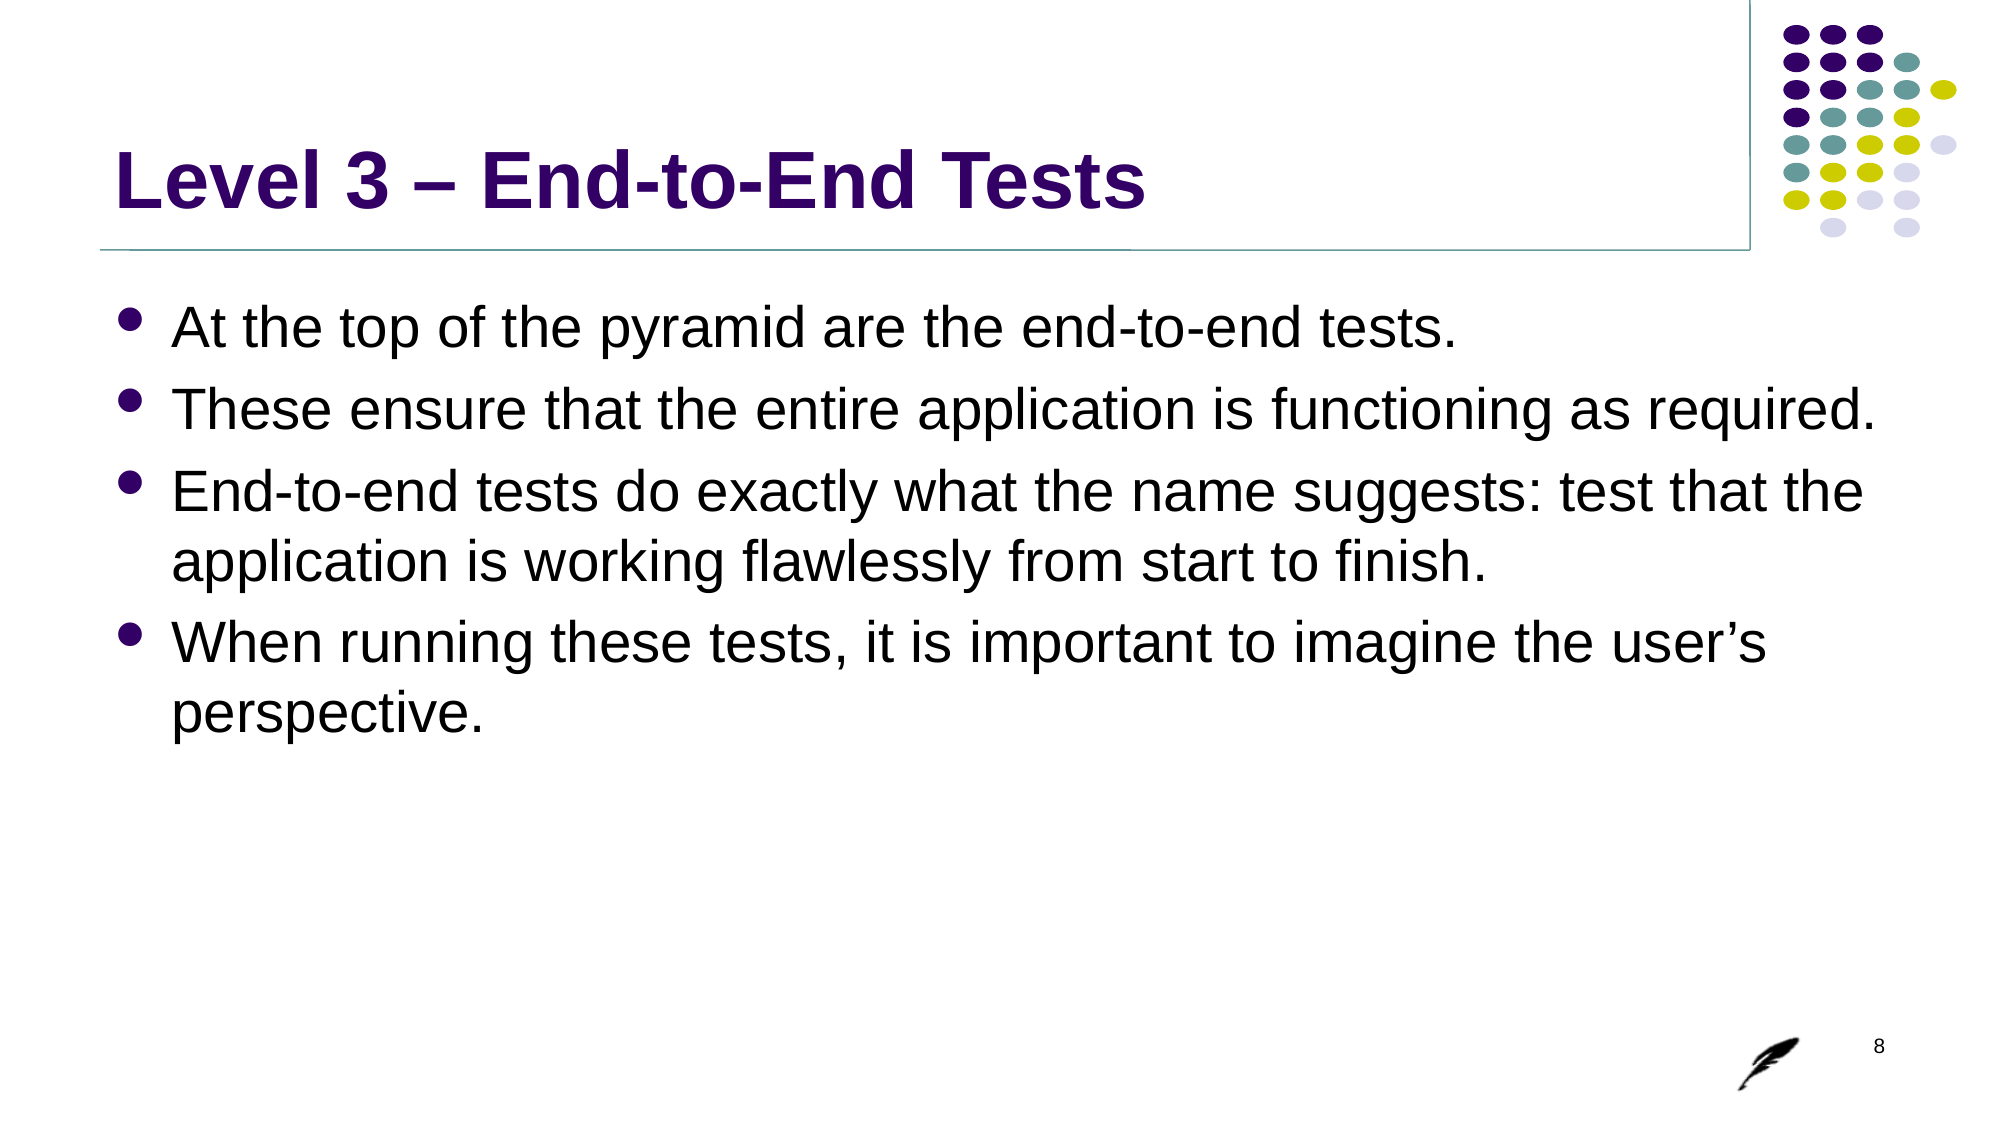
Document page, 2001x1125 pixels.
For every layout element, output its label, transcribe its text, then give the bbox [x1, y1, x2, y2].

list At the top of the pyramid are the end-to-end tests. These ensure that the entire application is functioning as required. End-to-end tests do exactly what the name suggests: test that the application is working flawlessly from start to finish. When running these tests, it is important to imagine the user’s perspective. [99, 282, 1900, 1006]
slide_number 8 [1433, 1025, 1900, 1100]
title Level 3 – End-to-End Tests [99, 20, 1750, 233]
